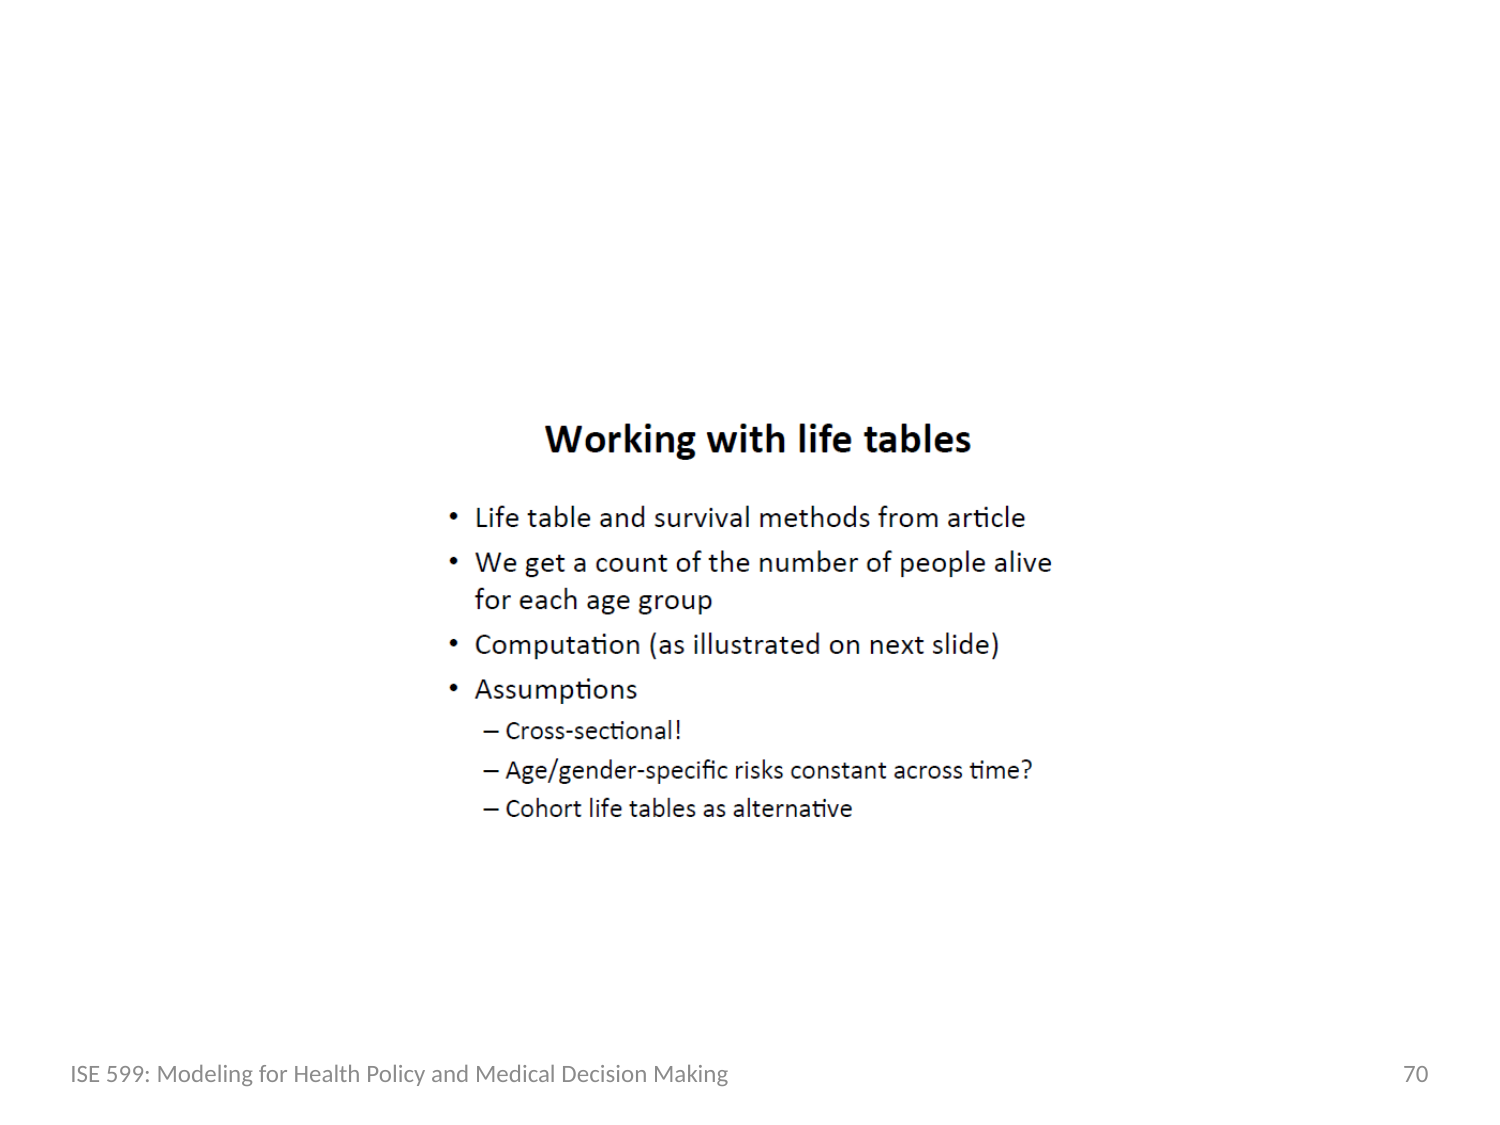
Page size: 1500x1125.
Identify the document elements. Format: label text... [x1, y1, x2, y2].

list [422, 397, 1079, 832]
slide_number 70 [1081, 1042, 1444, 1103]
slide_number ISE 599: Modeling for Health Policy and Medical Decision Making [55, 1042, 906, 1103]
